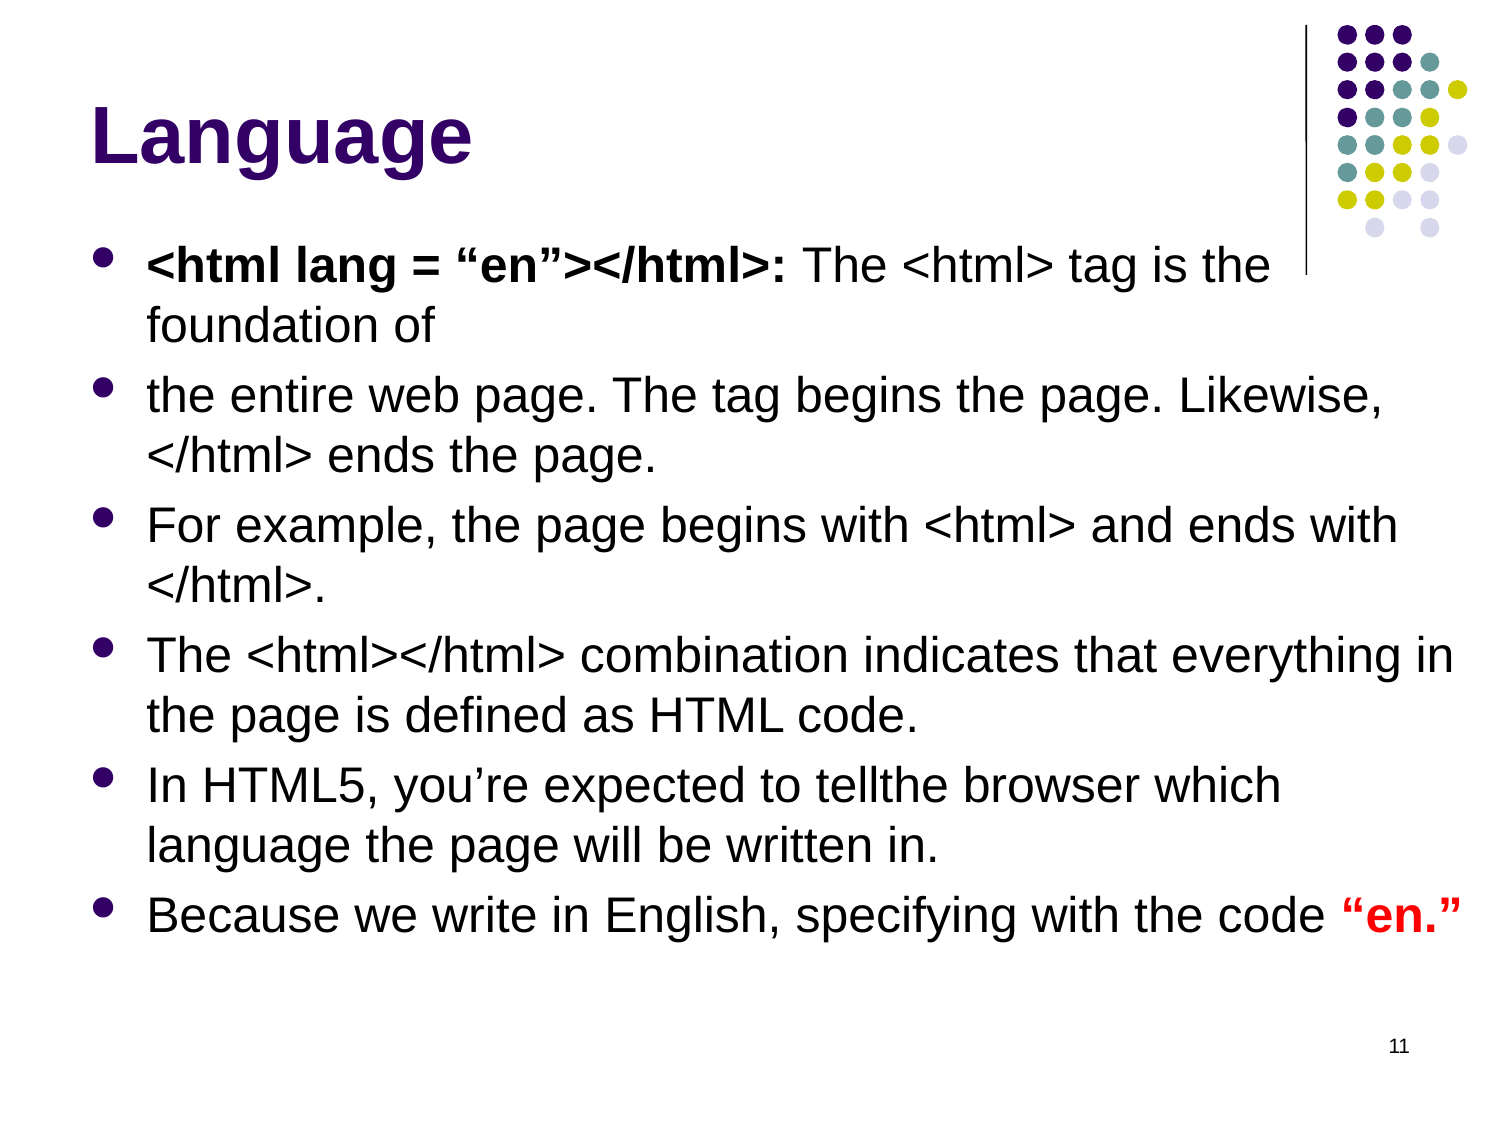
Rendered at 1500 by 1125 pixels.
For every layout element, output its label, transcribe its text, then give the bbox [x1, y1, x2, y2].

list <html lang = “en”></html>: The <html> tag is the foundation of the entire web page. The tag begins the page. Likewise, </html> ends the page. For example, the page begins with <html> and ends with </html>. The <html></html> combination indicates that everything in the page is defined as HTML code. In HTML5, you’re expected to tellthe browser which language the page will be written in. Because we write in English, specifying with the code “en.” [75, 224, 1488, 1006]
title Language [75, 20, 1313, 188]
slide_number 11 [1074, 1024, 1426, 1101]
